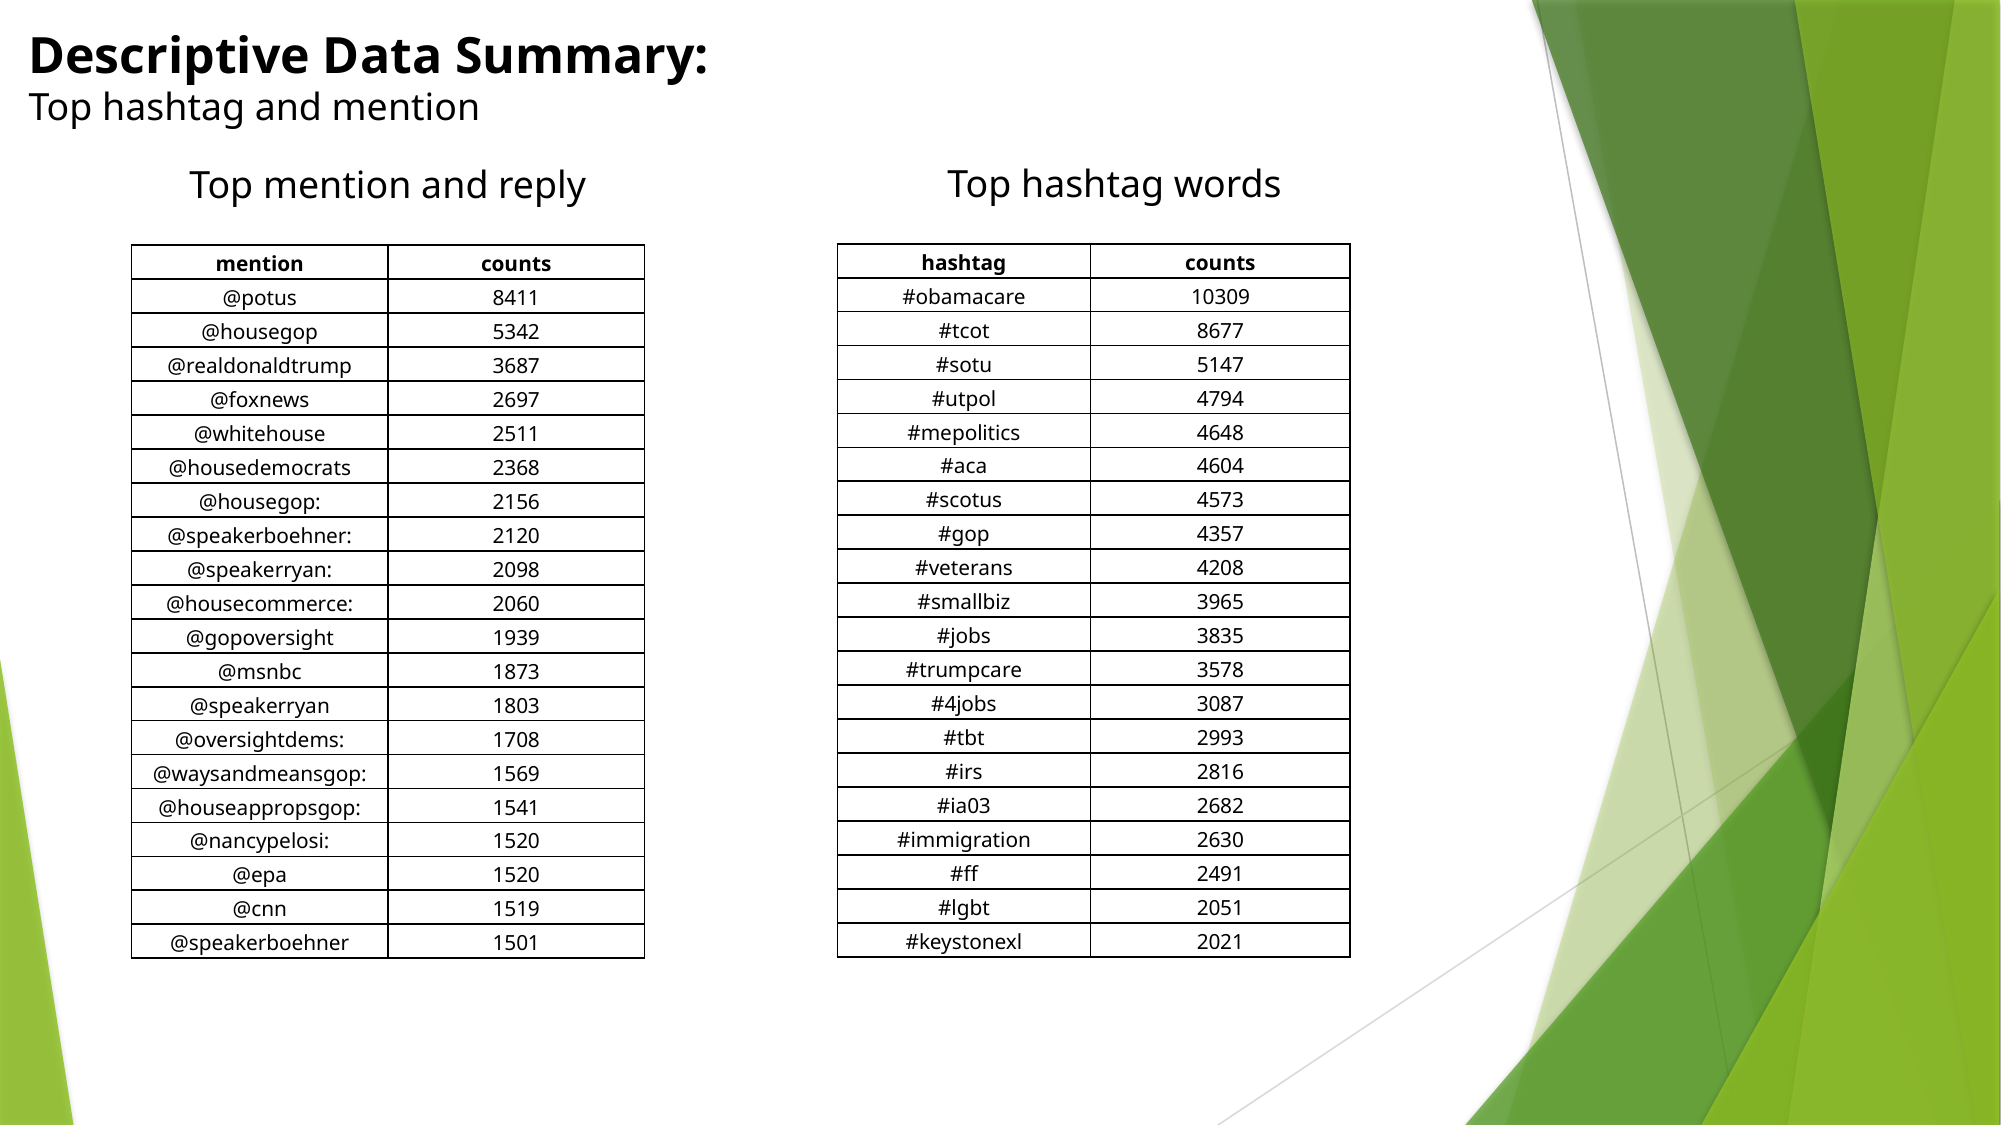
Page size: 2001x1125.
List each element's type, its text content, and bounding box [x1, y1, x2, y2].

table_cell #immigration [838, 822, 1090, 854]
table_cell 2511 [389, 416, 644, 448]
table_cell 10309 [1091, 279, 1349, 311]
table_cell 2993 [1091, 720, 1349, 752]
table_cell 5342 [389, 314, 644, 346]
table_cell #scotus [838, 482, 1090, 514]
text_box Top mention and reply [157, 153, 619, 214]
table_header hashtag [838, 245, 1090, 277]
table_cell 1873 [389, 654, 644, 686]
table_cell @speakerryan [132, 688, 387, 720]
table_header counts [389, 246, 644, 278]
table_cell 1520 [389, 857, 644, 889]
table_cell @oversightdems: [132, 721, 387, 754]
table_cell 8411 [389, 280, 644, 312]
table_cell @housecommerce: [132, 586, 387, 618]
table_cell @speakerboehner [132, 925, 387, 957]
table_cell 1708 [389, 721, 644, 754]
table_cell 3687 [389, 348, 644, 380]
table_cell 1519 [389, 891, 644, 923]
table_cell #aca [838, 448, 1090, 480]
table_cell #trumpcare [838, 652, 1090, 684]
table_cell 1541 [389, 789, 644, 822]
table_cell #mepolitics [838, 414, 1090, 447]
table_cell @speakerboehner: [132, 518, 387, 550]
table_cell 2816 [1091, 754, 1349, 786]
table_cell 2051 [1091, 890, 1349, 922]
table_cell @msnbc [132, 654, 387, 686]
table_cell @gopoversight [132, 620, 387, 652]
text_box Top hashtag words [884, 152, 1345, 213]
table_cell #keystonexl [838, 924, 1090, 956]
table_cell @waysandmeansgop: [132, 755, 387, 788]
table_cell 4604 [1091, 448, 1349, 480]
table_cell 5147 [1091, 346, 1349, 379]
table_cell 1501 [389, 925, 644, 957]
table_cell 2021 [1091, 924, 1349, 956]
table_cell 2491 [1091, 856, 1349, 888]
table_cell #obamacare [838, 279, 1090, 311]
table_cell #veterans [838, 550, 1090, 582]
table_cell 8677 [1091, 312, 1349, 345]
table_cell 4573 [1091, 482, 1349, 514]
table_cell #4jobs [838, 686, 1090, 718]
table_cell 1520 [389, 823, 644, 856]
table_cell #tbt [838, 720, 1090, 752]
table_cell 4794 [1091, 380, 1349, 413]
table_cell 3965 [1091, 584, 1349, 616]
table_cell #jobs [838, 618, 1090, 650]
table_cell 4208 [1091, 550, 1349, 582]
table_cell @cnn [132, 891, 387, 923]
table_cell 3087 [1091, 686, 1349, 718]
table_cell @housegop: [132, 484, 387, 516]
table_cell @housegop [132, 314, 387, 346]
table_cell #gop [838, 516, 1090, 548]
table_cell 2368 [389, 450, 644, 482]
table_header counts [1091, 245, 1349, 277]
table_cell 2156 [389, 484, 644, 516]
table_cell #ia03 [838, 788, 1090, 820]
table_cell @speakerryan: [132, 552, 387, 584]
table_cell #sotu [838, 346, 1090, 379]
table_cell @houseappropsgop: [132, 789, 387, 822]
table_cell 4357 [1091, 516, 1349, 548]
table_cell @potus [132, 280, 387, 312]
table_cell 2060 [389, 586, 644, 618]
table_cell #lgbt [838, 890, 1090, 922]
table_cell 2120 [389, 518, 644, 550]
table_cell 4648 [1091, 414, 1349, 447]
table_cell 3835 [1091, 618, 1349, 650]
table_cell @whitehouse [132, 416, 387, 448]
table_cell 1803 [389, 688, 644, 720]
table_cell #irs [838, 754, 1090, 786]
table_header mention [132, 246, 387, 278]
table_cell @foxnews [132, 382, 387, 414]
table_cell #utpol [838, 380, 1090, 413]
table_cell #ff [838, 856, 1090, 888]
table_cell @nancypelosi: [132, 823, 387, 856]
table_cell #smallbiz [838, 584, 1090, 616]
table_cell 2630 [1091, 822, 1349, 854]
text_box Descriptive Data Summary: Top hashtag and mention [13, 15, 1589, 136]
table_cell 2697 [389, 382, 644, 414]
table_cell 1569 [389, 755, 644, 788]
table_cell 3578 [1091, 652, 1349, 684]
table_cell #tcot [838, 312, 1090, 345]
table_cell @housedemocrats [132, 450, 387, 482]
table_cell @epa [132, 857, 387, 889]
table_cell 2098 [389, 552, 644, 584]
table_cell @realdonaldtrump [132, 348, 387, 380]
table_cell 1939 [389, 620, 644, 652]
table_cell 2682 [1091, 788, 1349, 820]
